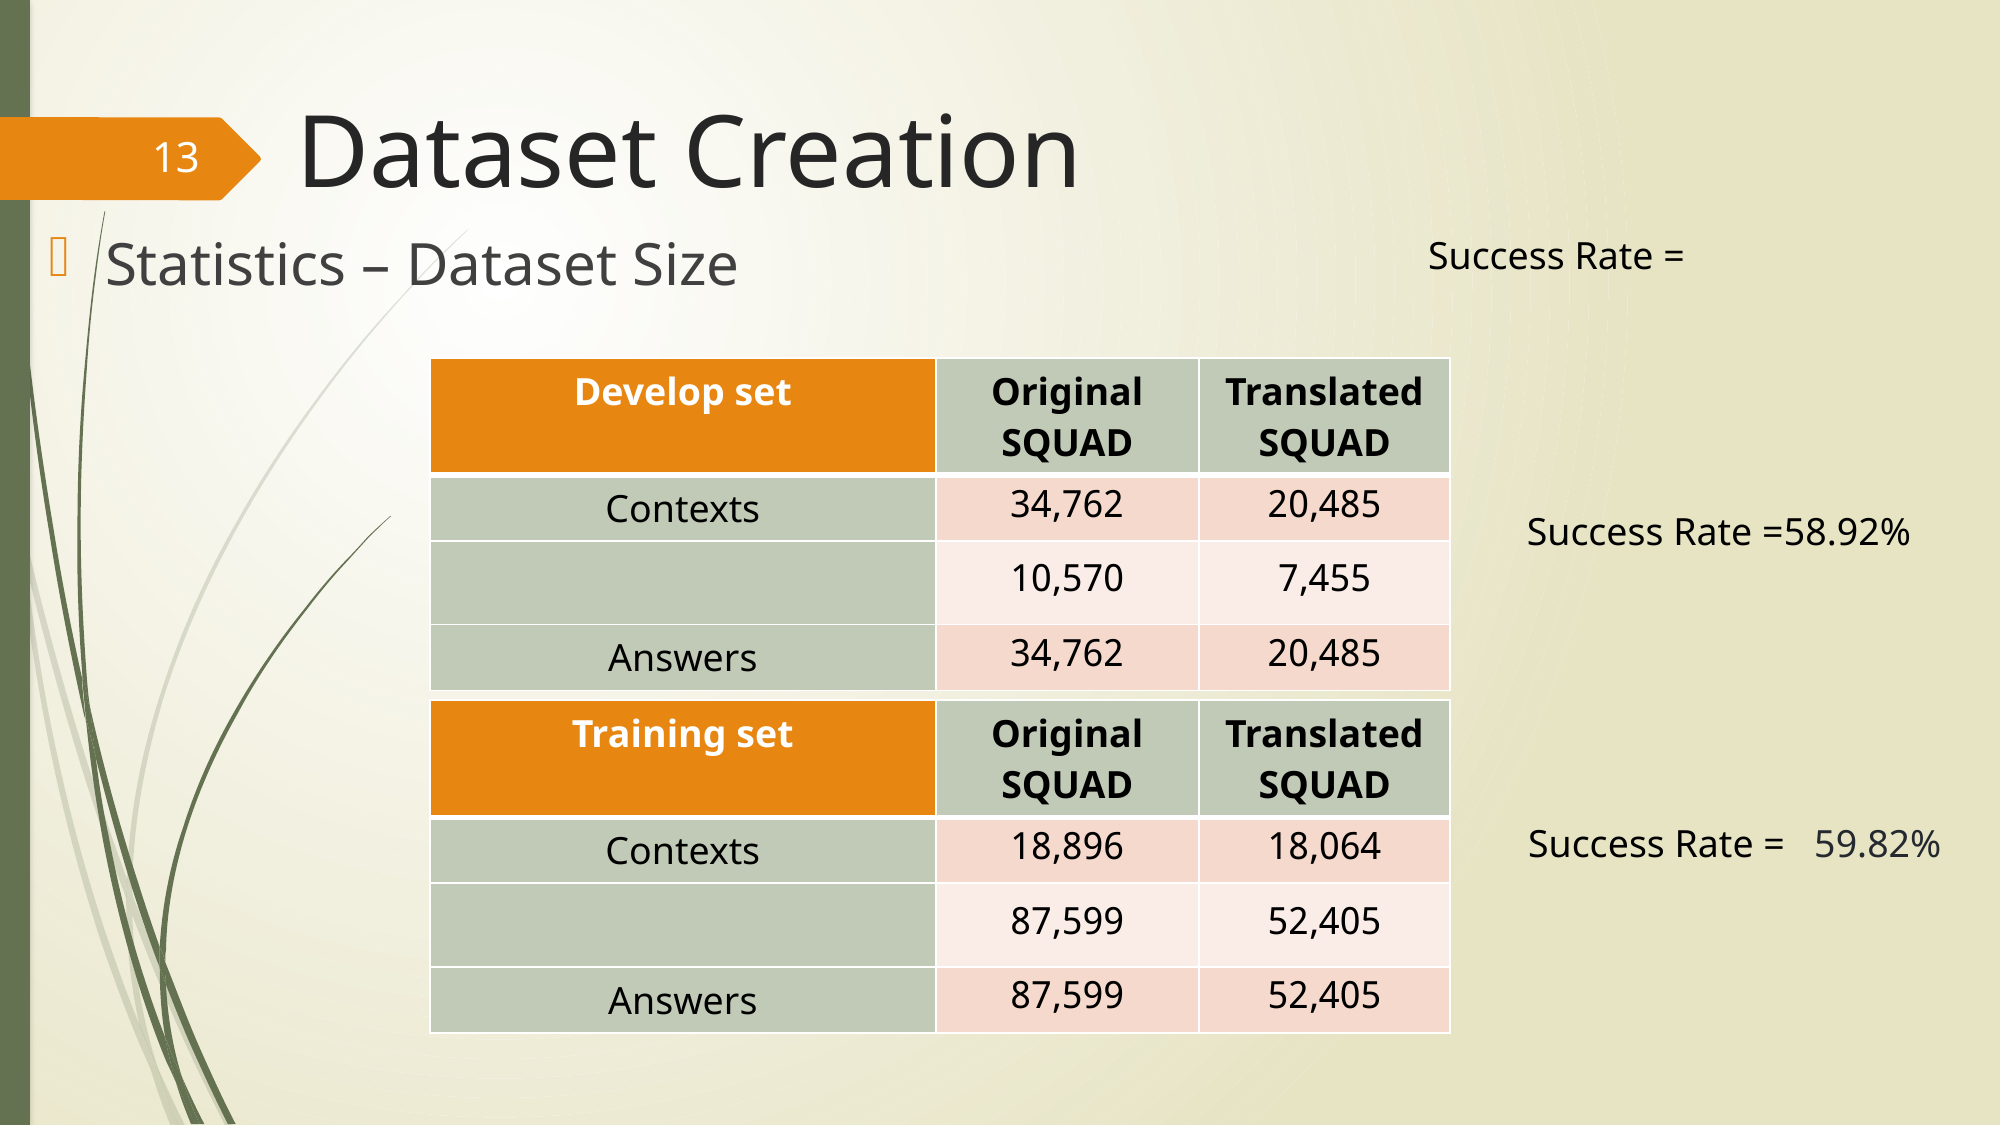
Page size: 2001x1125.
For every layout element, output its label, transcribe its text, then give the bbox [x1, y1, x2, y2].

list Statistics – Dataset Size [33, 219, 2000, 520]
text_box Success Rate =58.92% [1512, 500, 1936, 606]
text_box Success Rate = 59.82% [1513, 812, 1967, 873]
title Dataset Creation [281, 79, 1744, 290]
slide_number 13 [87, 129, 216, 190]
